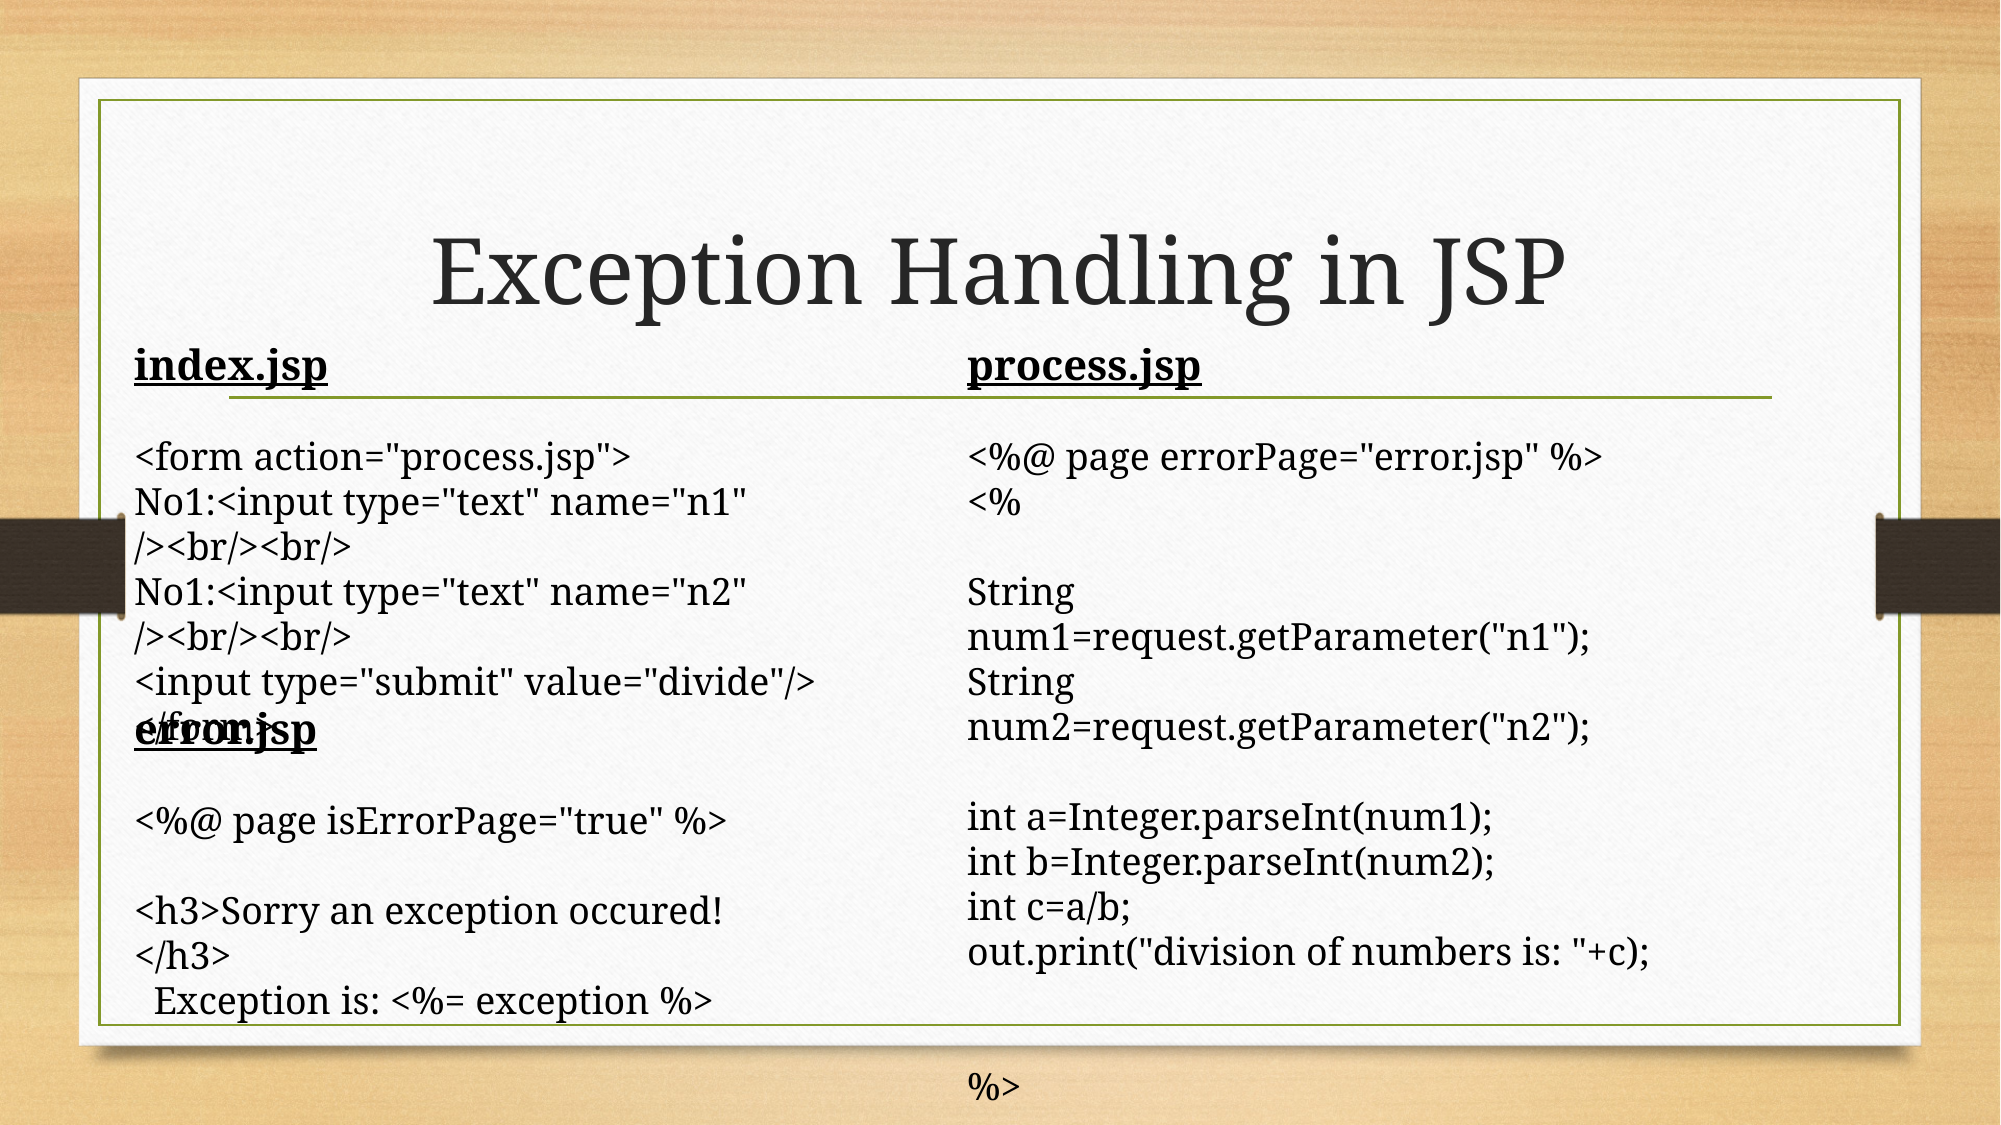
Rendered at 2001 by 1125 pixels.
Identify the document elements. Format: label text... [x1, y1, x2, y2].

title Exception Handling in JSP [212, 161, 1788, 375]
text_box error.jsp <%@ page isErrorPage="true" %> <h3>Sorry an exception occured!</h3> Exception is: <%= exception %> [119, 695, 762, 1030]
picture [0, 0, 2001, 1125]
text_box process.jsp <%@ page errorPage="error.jsp" %> <% String num1=request.getParameter("n1"); String num2=request.getParameter("n2"); int a=Integer.parseInt(num1); int b=Integer.parseInt(num2); int c=a/b; out.print("division of numbers is: "+c); %> [952, 330, 1671, 1116]
text_box index.jsp <form action="process.jsp"> No1:<input type="text" name="n1" /><br/><br/> No1:<input type="text" name="n2" /><br/><br/> <input type="submit" value="divide"/> </form> [119, 330, 952, 756]
